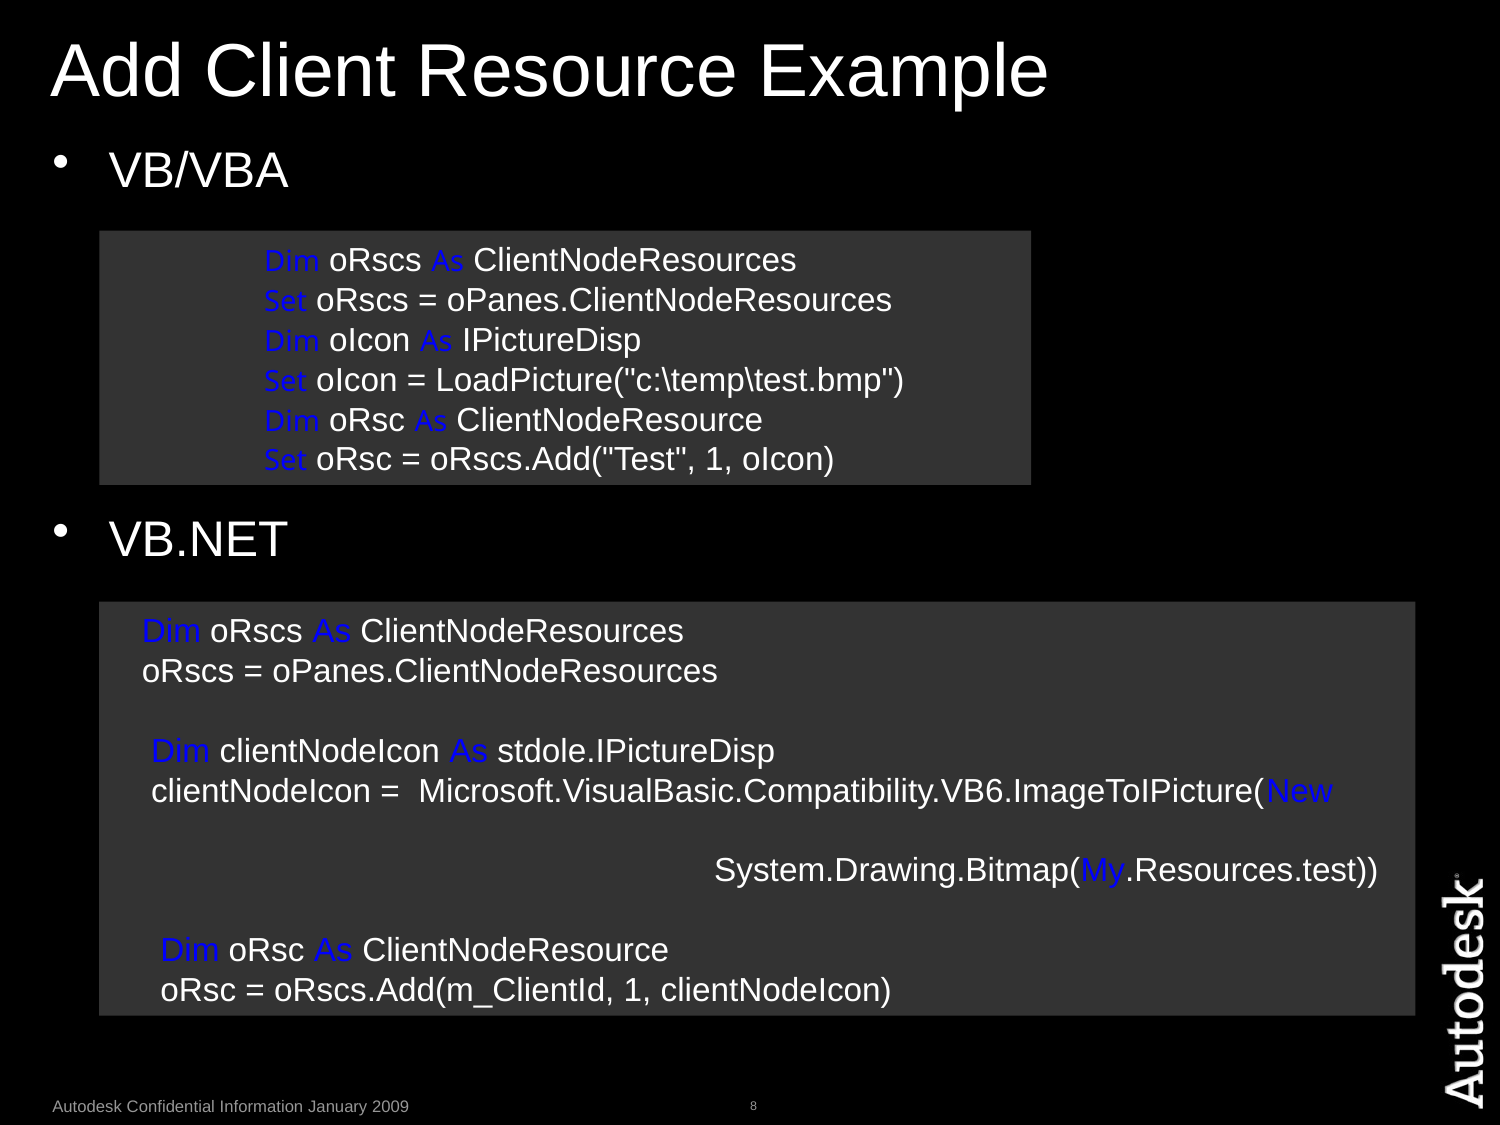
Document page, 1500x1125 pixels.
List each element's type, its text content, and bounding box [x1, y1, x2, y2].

title Add Client Resource Example [50, 0, 1374, 145]
text_box Dim oRscs As ClientNodeResources oRscs = oPanes.ClientNodeResources Dim clientNodeIcon As stdole.IPictureDisp clientNodeIcon = Microsoft.VisualBasic.Compatibility.VB6.ImageToIPicture(New System.Drawing.Bitmap(My.Resources.test)) Dim oRsc As ClientNodeResource oRsc = oRscs.Add(m_ClientId, 1, clientNodeIcon) [99, 601, 1416, 1016]
text_box Dim oRscs As ClientNodeResources Set oRscs = oPanes.ClientNodeResources Dim oIcon As IPictureDisp Set oIcon = LoadPicture("c:\temp\test.bmp") Dim oRsc As ClientNodeResource Set oRsc = oRscs.Add("Test", 1, oIcon) [99, 230, 1032, 485]
picture [1402, 0, 1500, 1125]
list VB/VBA VB.NET [52, 137, 1376, 250]
